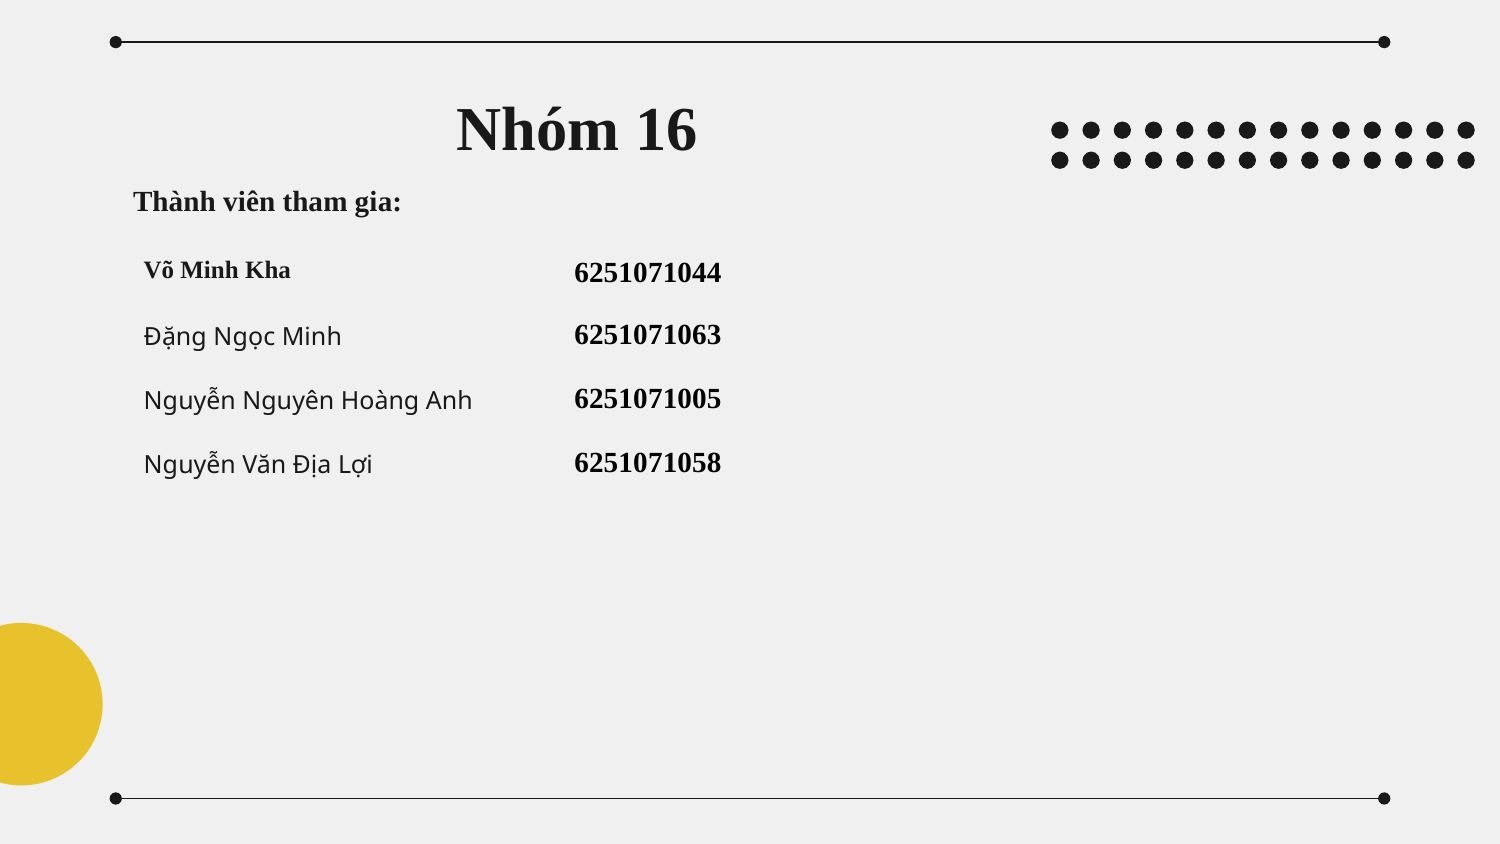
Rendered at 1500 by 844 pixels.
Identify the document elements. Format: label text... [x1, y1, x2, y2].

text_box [1050, 121, 1476, 170]
table_cell 6251071005 [559, 368, 1395, 432]
title Nhóm 16 [118, 72, 1038, 166]
list Thành viên tham gia: [118, 166, 1382, 230]
table_cell Đặng Ngọc Minh [129, 304, 559, 368]
table_header 6251071044 [559, 241, 1395, 304]
table_cell Nguyễn Văn Địa Lợi [129, 432, 559, 496]
text_box [0, 622, 103, 786]
table_header Võ Minh Kha [129, 241, 559, 304]
table_cell Nguyễn Nguyên Hoàng Anh [129, 368, 559, 432]
table_cell 6251071063 [559, 304, 1395, 368]
table_cell 6251071058 [559, 432, 1395, 496]
